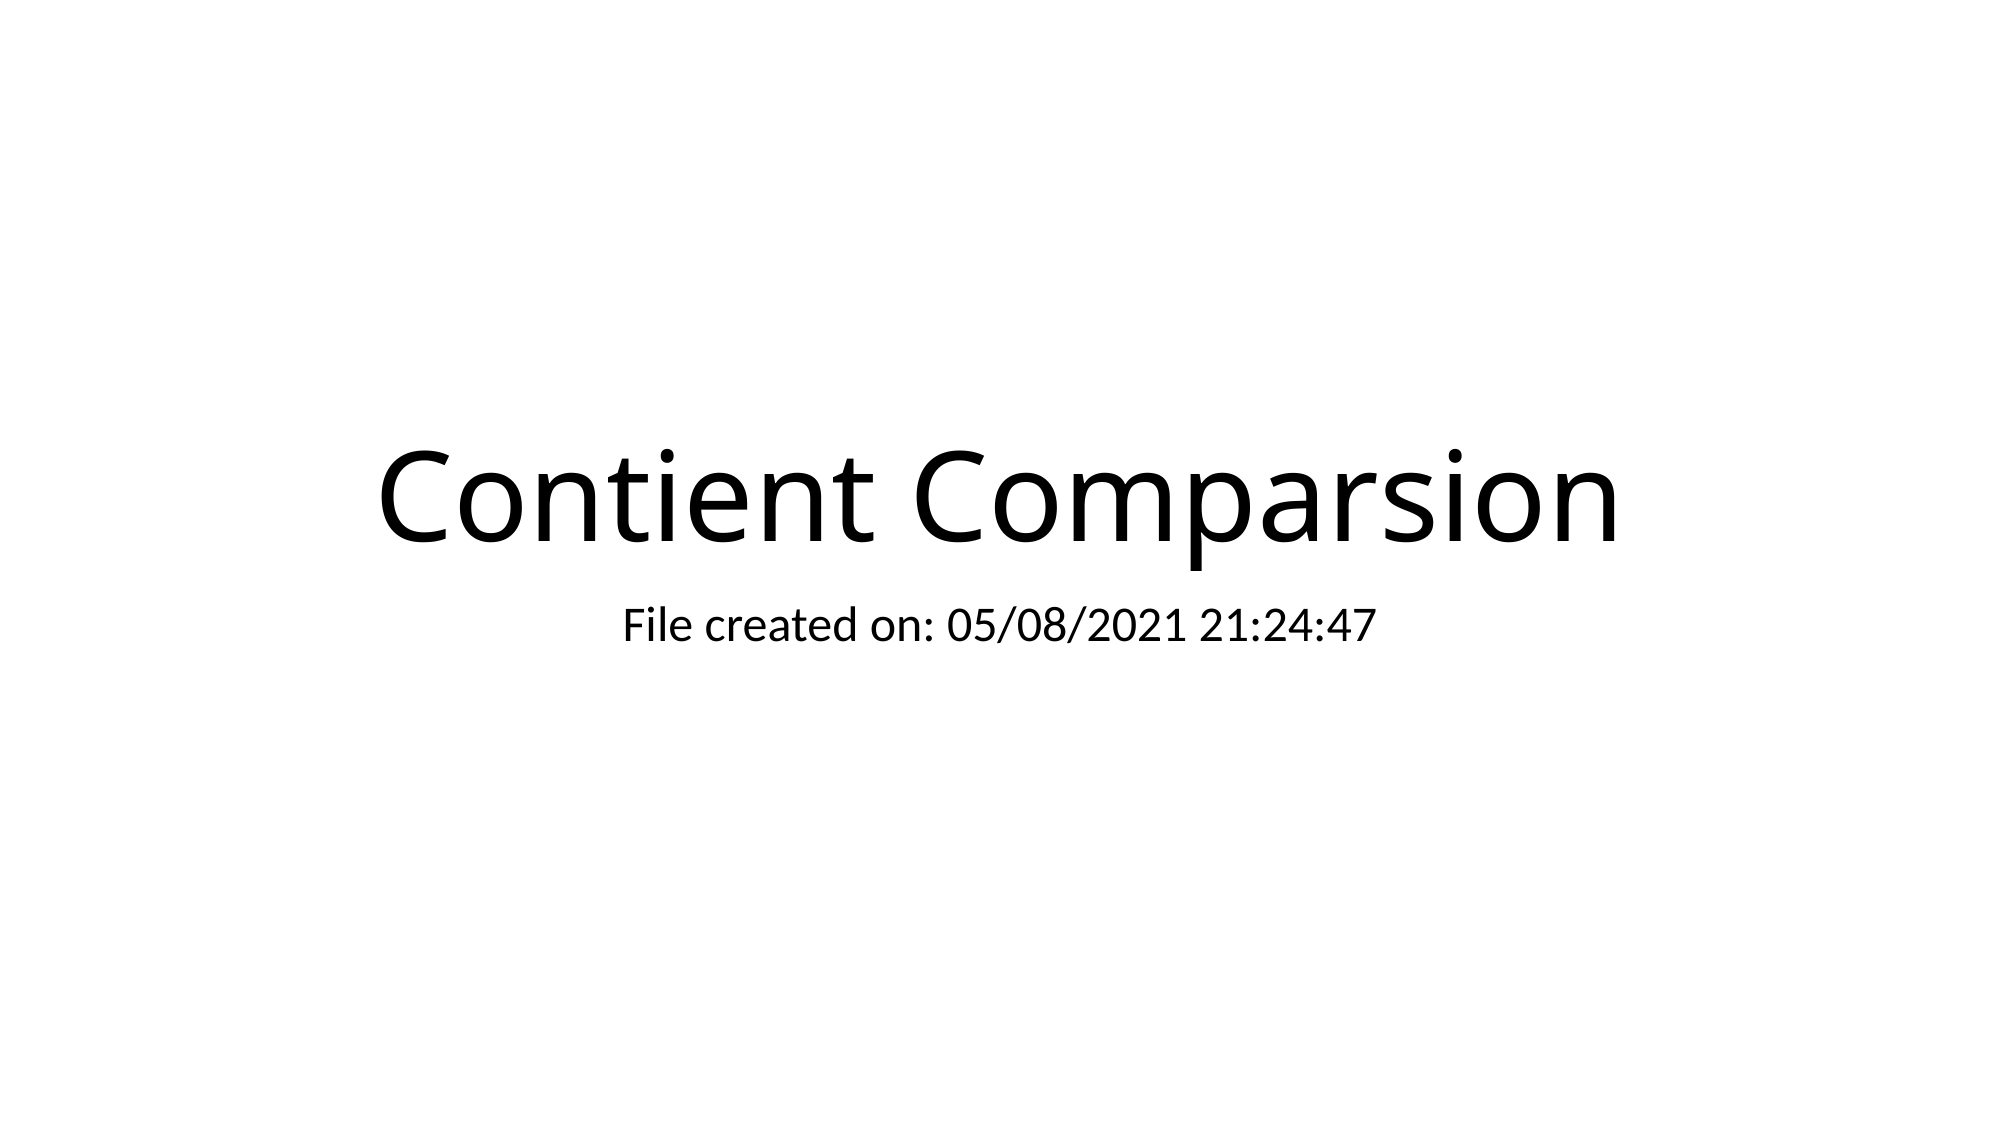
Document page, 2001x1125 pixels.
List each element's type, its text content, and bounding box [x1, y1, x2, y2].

title Contient Comparsion [249, 184, 1750, 576]
subtitle File created on: 05/08/2021 21:24:47 [249, 590, 1750, 863]
